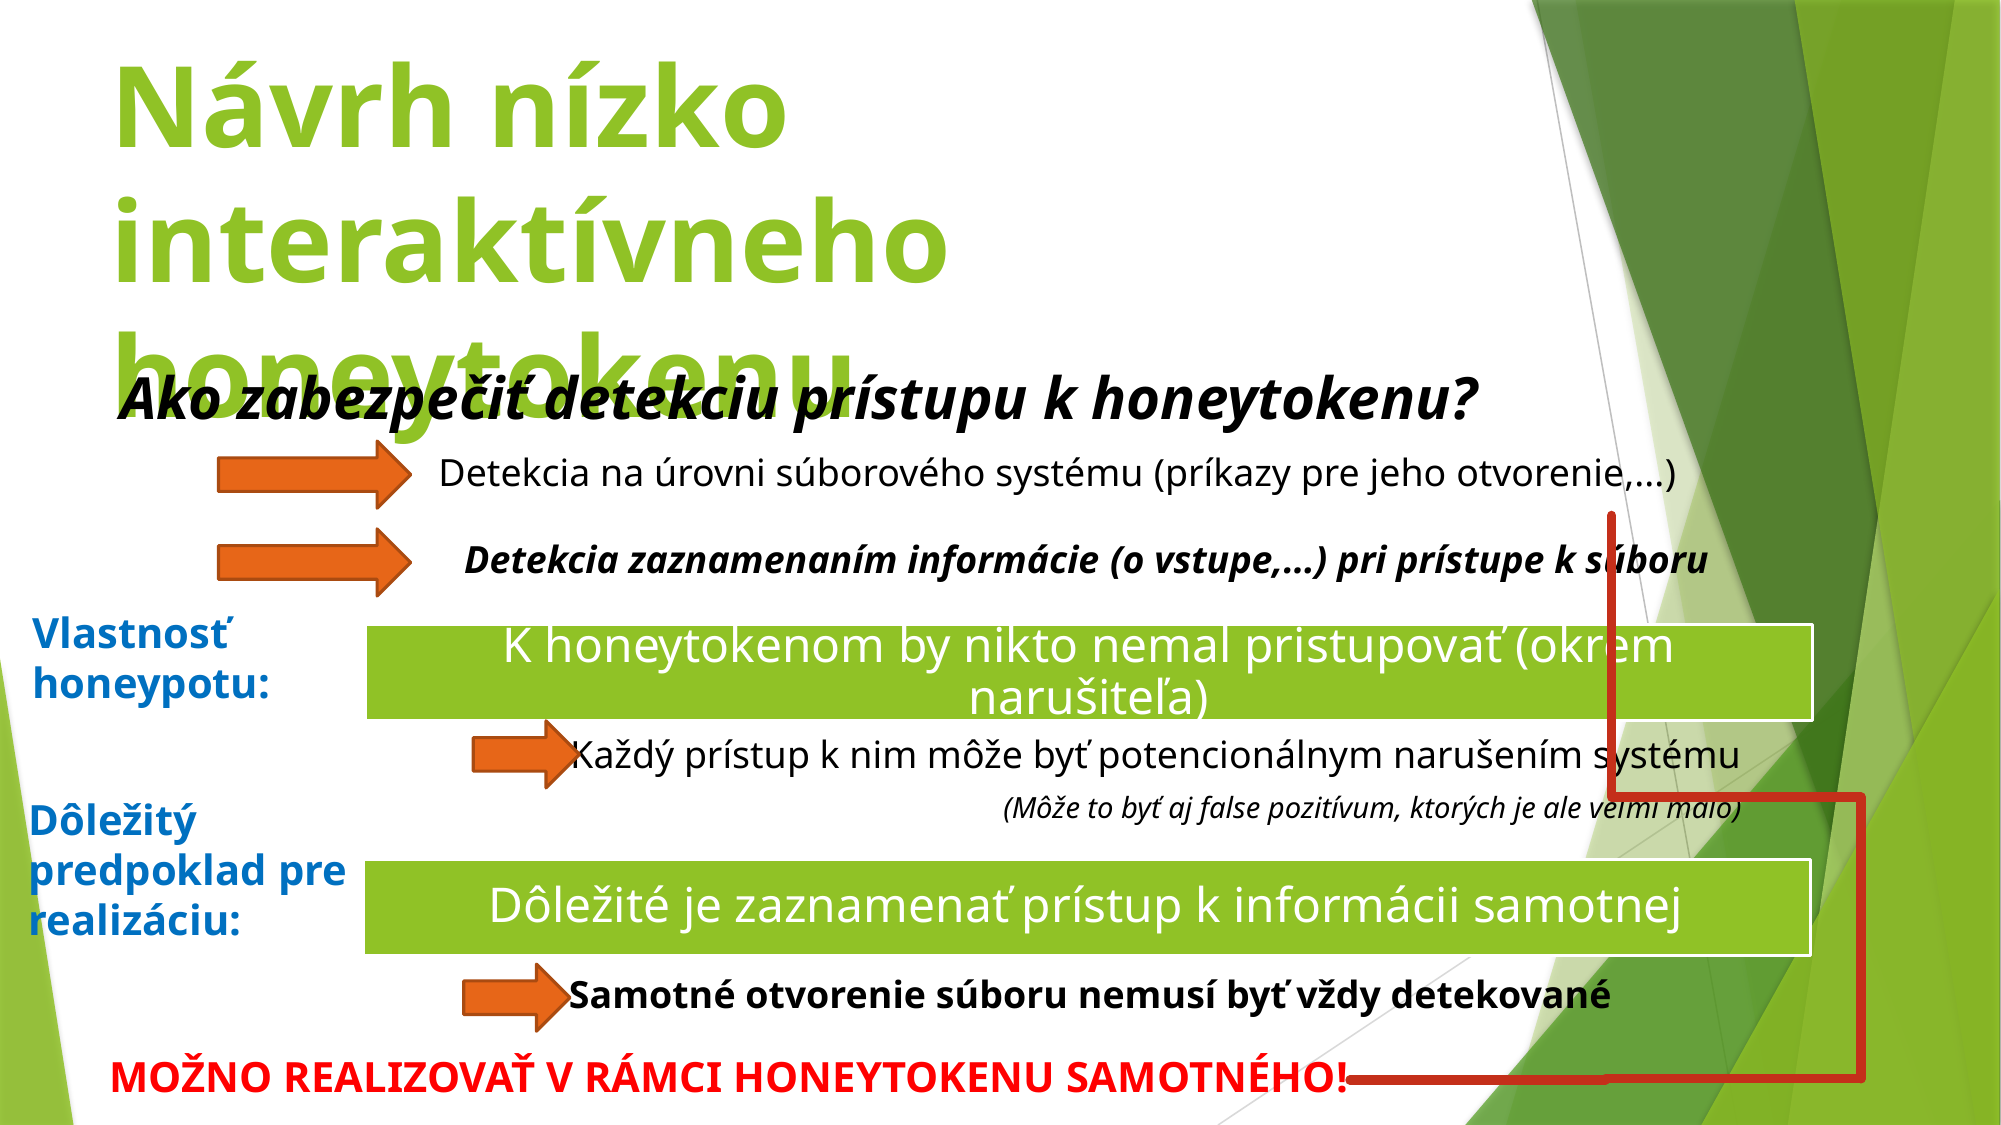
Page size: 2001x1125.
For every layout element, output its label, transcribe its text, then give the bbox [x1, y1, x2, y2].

text_box Vlastnosť honeypotu: [17, 599, 286, 715]
text_box Dôležitý predpoklad pre realizáciu: [14, 786, 373, 952]
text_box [362, 857, 1811, 1031]
text_box Detekcia zaznamenaním informácie (o vstupe,…) pri prístupe k súboru [449, 528, 1607, 589]
text_box Detekcia zaznamenaním informácie (o vstupe,…) pri prístupe k súboru [1616, 528, 1724, 589]
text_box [1454, 671, 2000, 923]
title Návrh nízko interaktívneho honeytokenu [95, 27, 1602, 244]
text_box Detekcia na úrovni súborového systému (príkazy pre jeho otvorenie,...) [423, 441, 1691, 501]
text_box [364, 622, 1813, 796]
text_box Ako zabezpečiť detekciu prístupu k honeytokenu? [105, 353, 1493, 439]
text_box [216, 439, 412, 510]
text_box (Môže to byť aj false pozitívum, ktorých je ale veľmi málo) [988, 805, 1449, 832]
text_box [216, 527, 412, 598]
text_box MOŽNO REALIZOVAŤ V RÁMCI HONEYTOKENU SAMOTNÉHO! [94, 1043, 1363, 1109]
